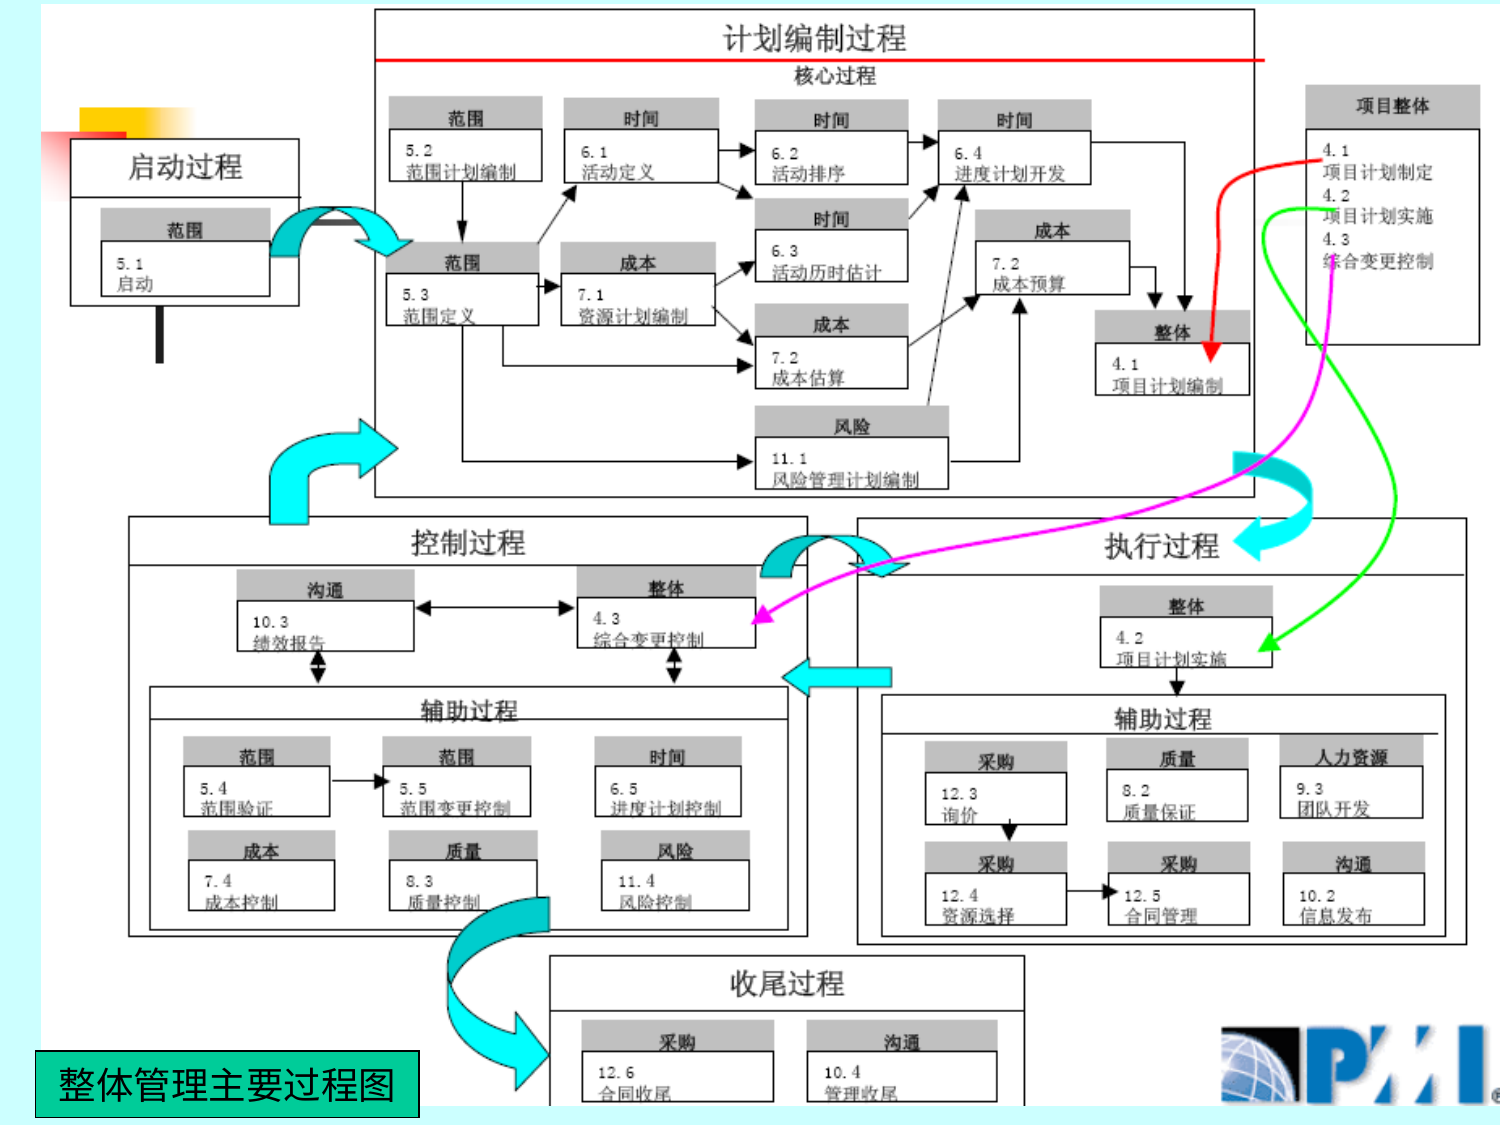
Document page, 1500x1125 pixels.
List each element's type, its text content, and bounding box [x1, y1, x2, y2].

picture [40, 4, 1500, 1107]
text_box 整体管理主要过程图 [35, 1106, 420, 1118]
